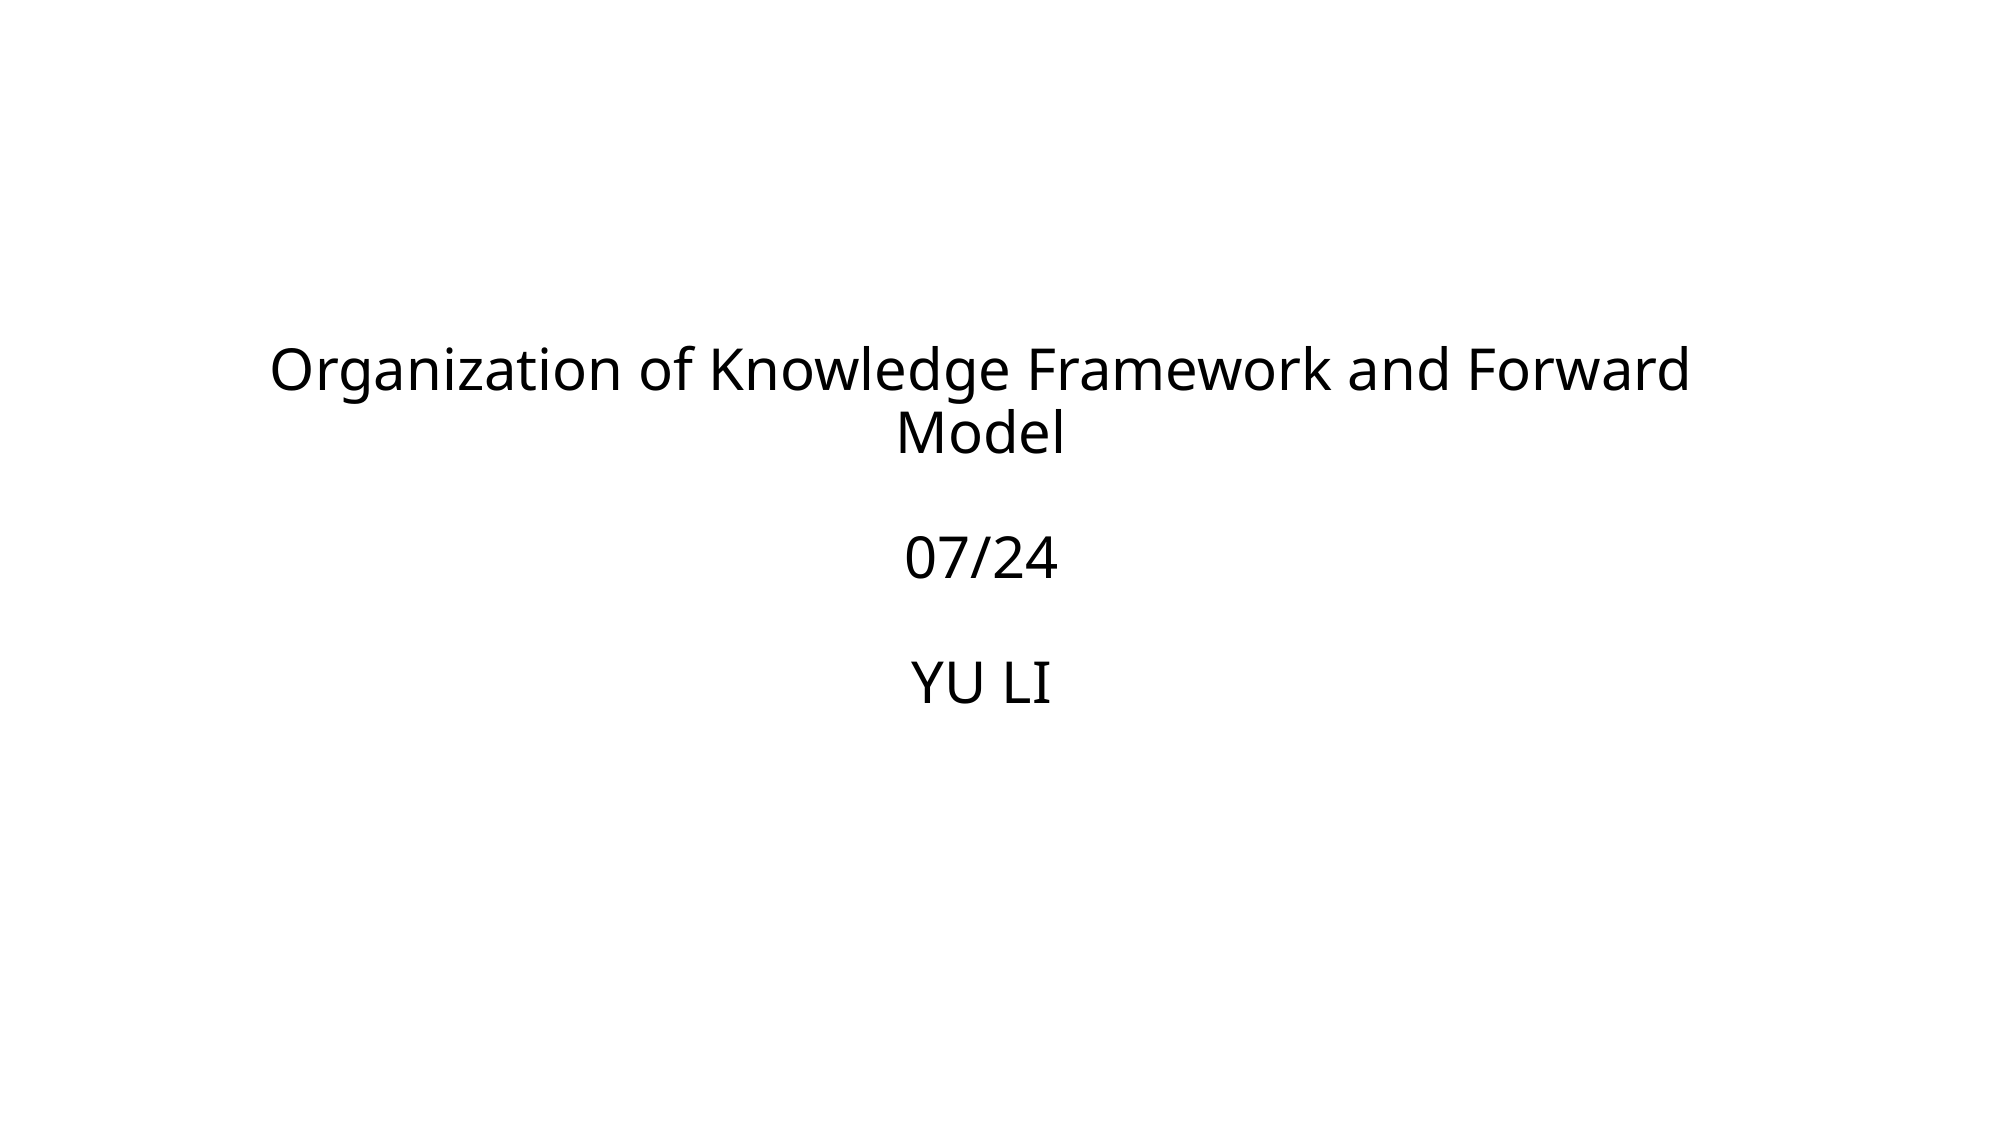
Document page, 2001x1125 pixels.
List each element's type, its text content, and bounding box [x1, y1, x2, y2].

title Organization of Knowledge Framework and Forward Model 07/24 YU LI [231, 332, 1732, 725]
